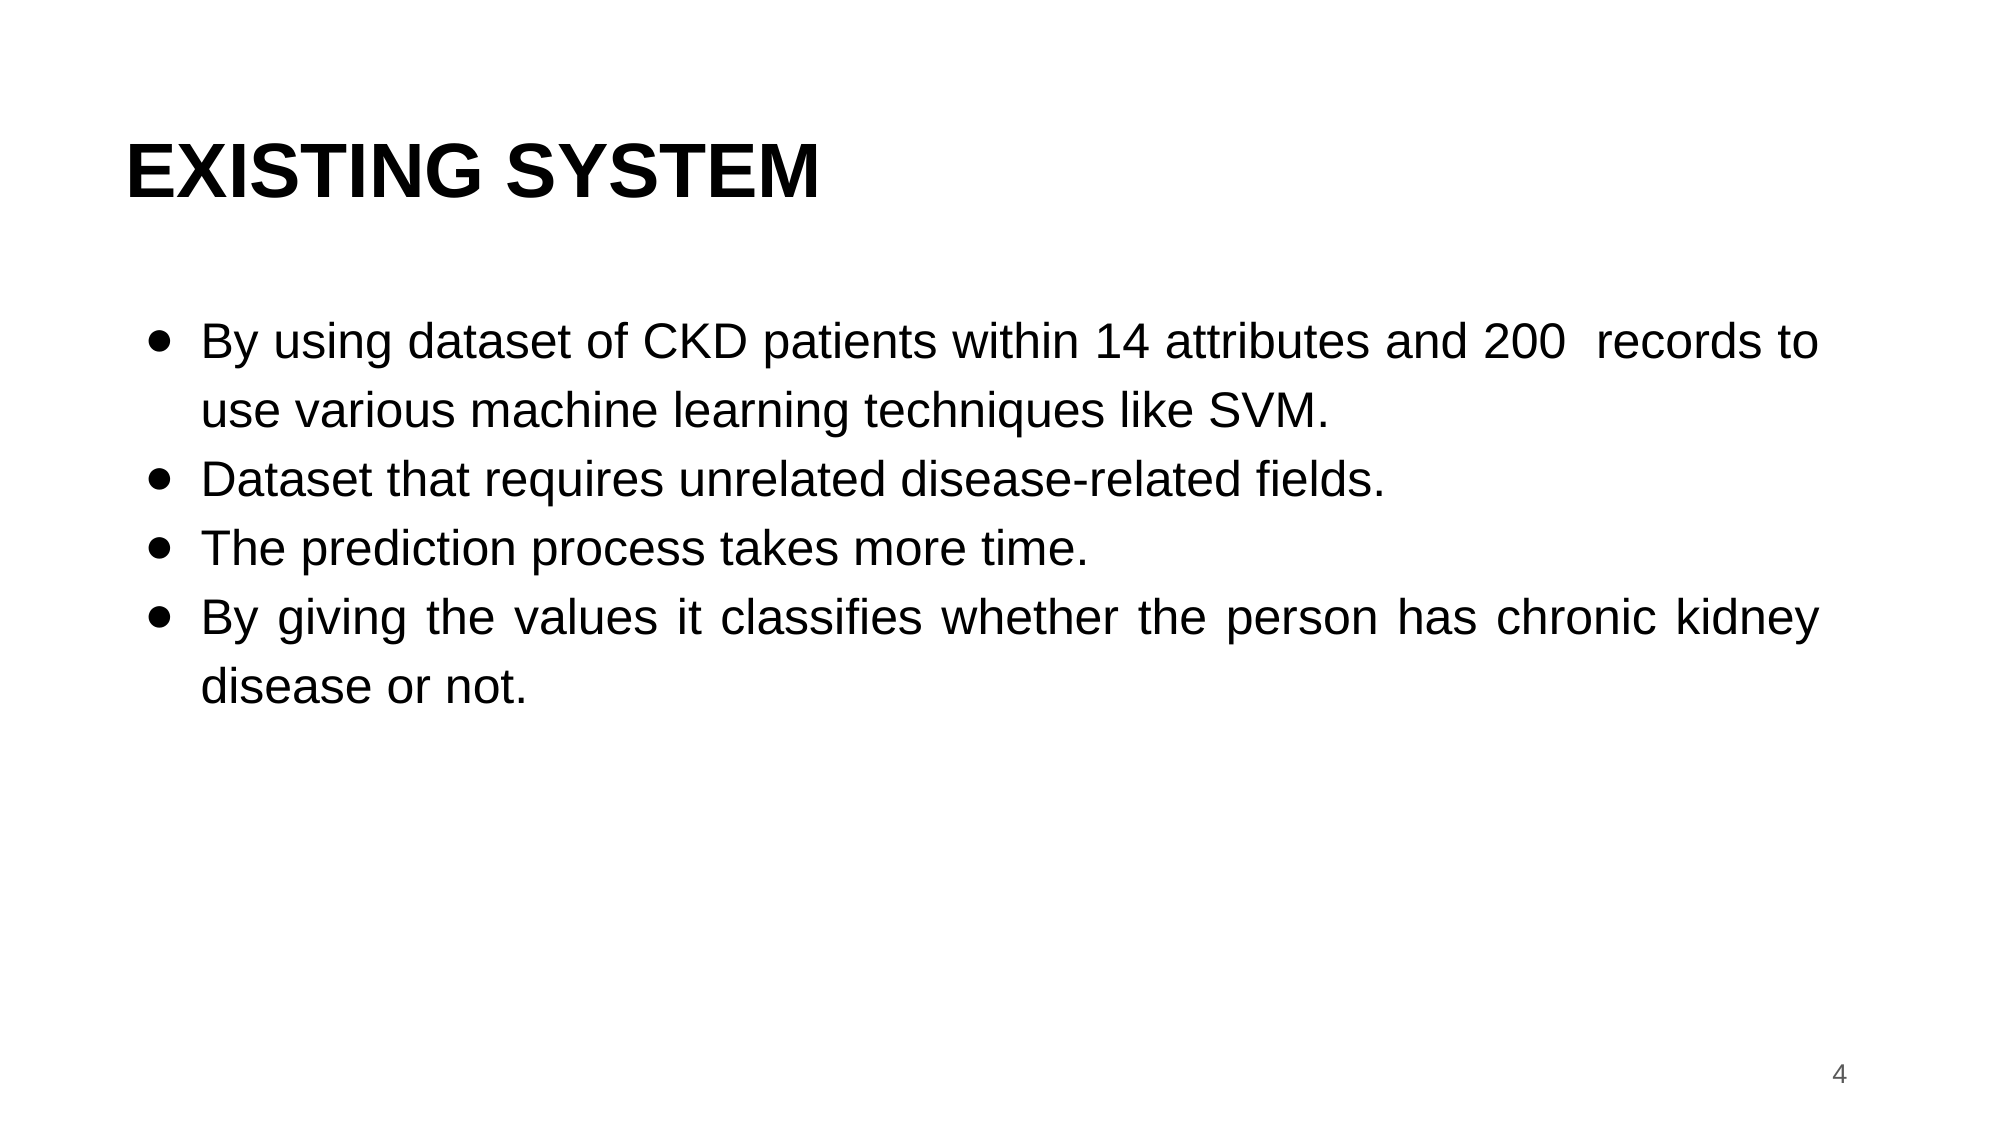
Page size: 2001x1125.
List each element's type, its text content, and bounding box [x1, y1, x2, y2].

title EXISTING SYSTEM [110, 63, 1836, 282]
slide_number 4 [1412, 1042, 1863, 1103]
list By using dataset of CKD patients within 14 attributes and 200 records to use various machine learning techniques like SVM. Dataset that requires unrelated disease-related fields. The prediction process takes more time. By giving the values it classifies whether the person has chronic kidney disease or not. [110, 291, 1836, 1032]
